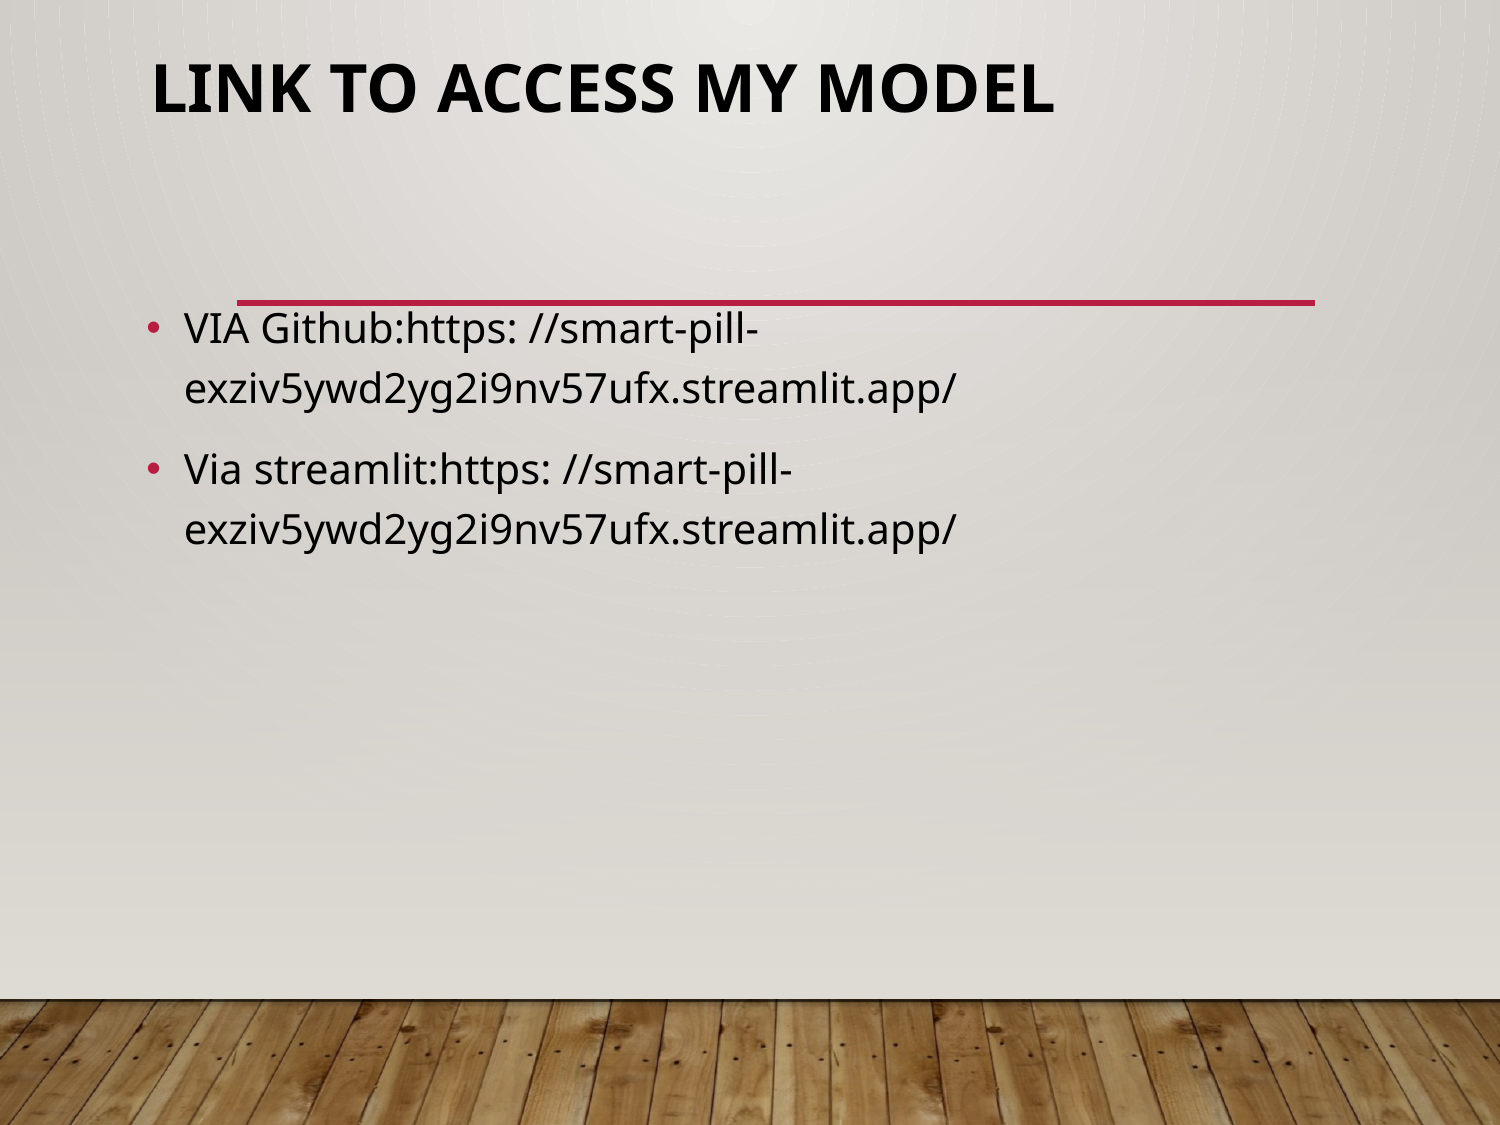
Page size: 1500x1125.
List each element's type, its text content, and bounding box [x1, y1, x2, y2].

title LINK TO ACCESS MY MODEL [135, 47, 1373, 222]
picture [0, 999, 1500, 1125]
list VIA Github:https: //smart-pill-exziv5ywd2yg2i9nv57ufx.streamlit.app/ Via streamlit:https: //smart-pill-exziv5ywd2yg2i9nv57ufx.streamlit.app/ [131, 284, 1369, 945]
